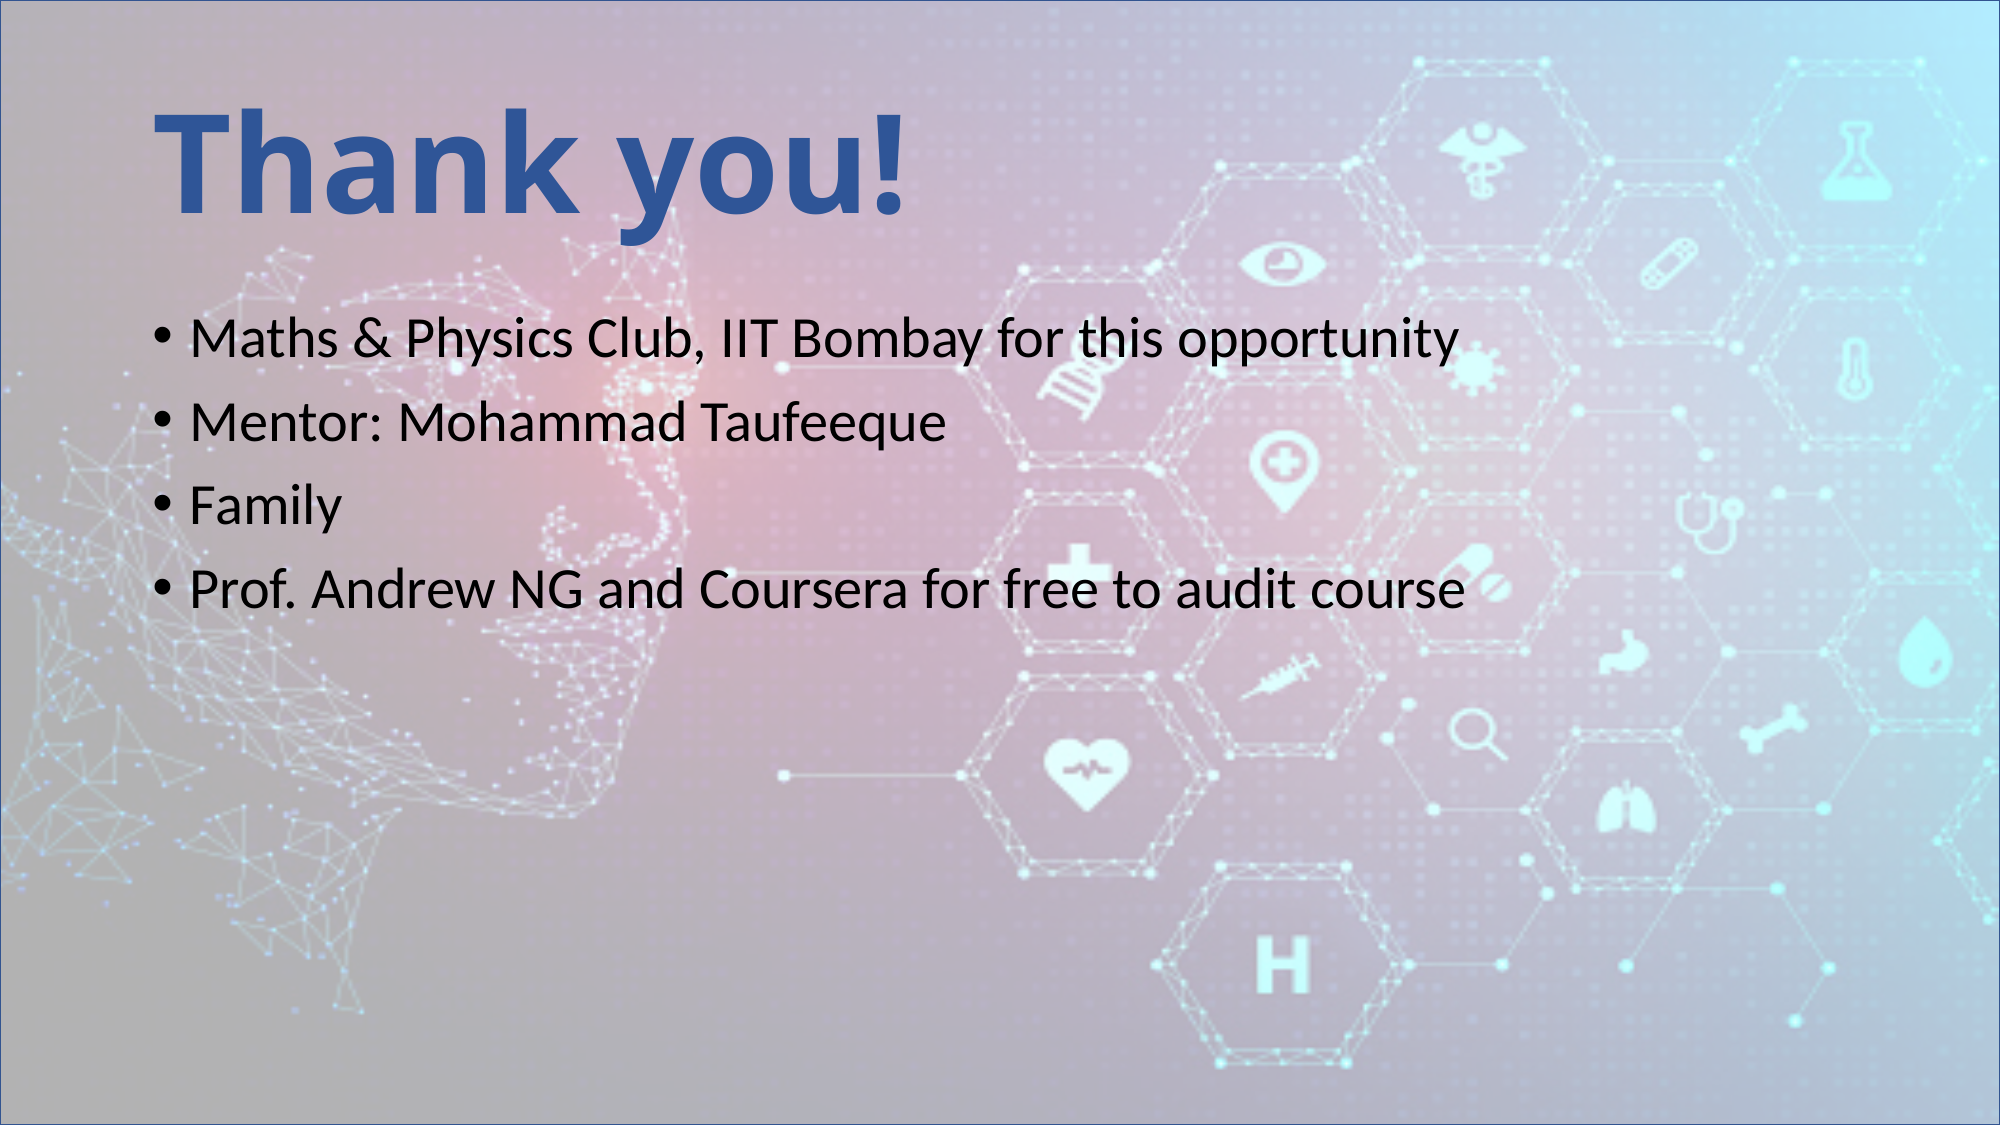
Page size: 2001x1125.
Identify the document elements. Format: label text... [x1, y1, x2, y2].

text_box [0, 0, 2000, 1125]
title Thank you! [137, 59, 1863, 278]
list Maths & Physics Club, IIT Bombay for this opportunity Mentor: Mohammad Taufeeque Family Prof. Andrew NG and Coursera for free to audit course [137, 299, 1863, 1014]
